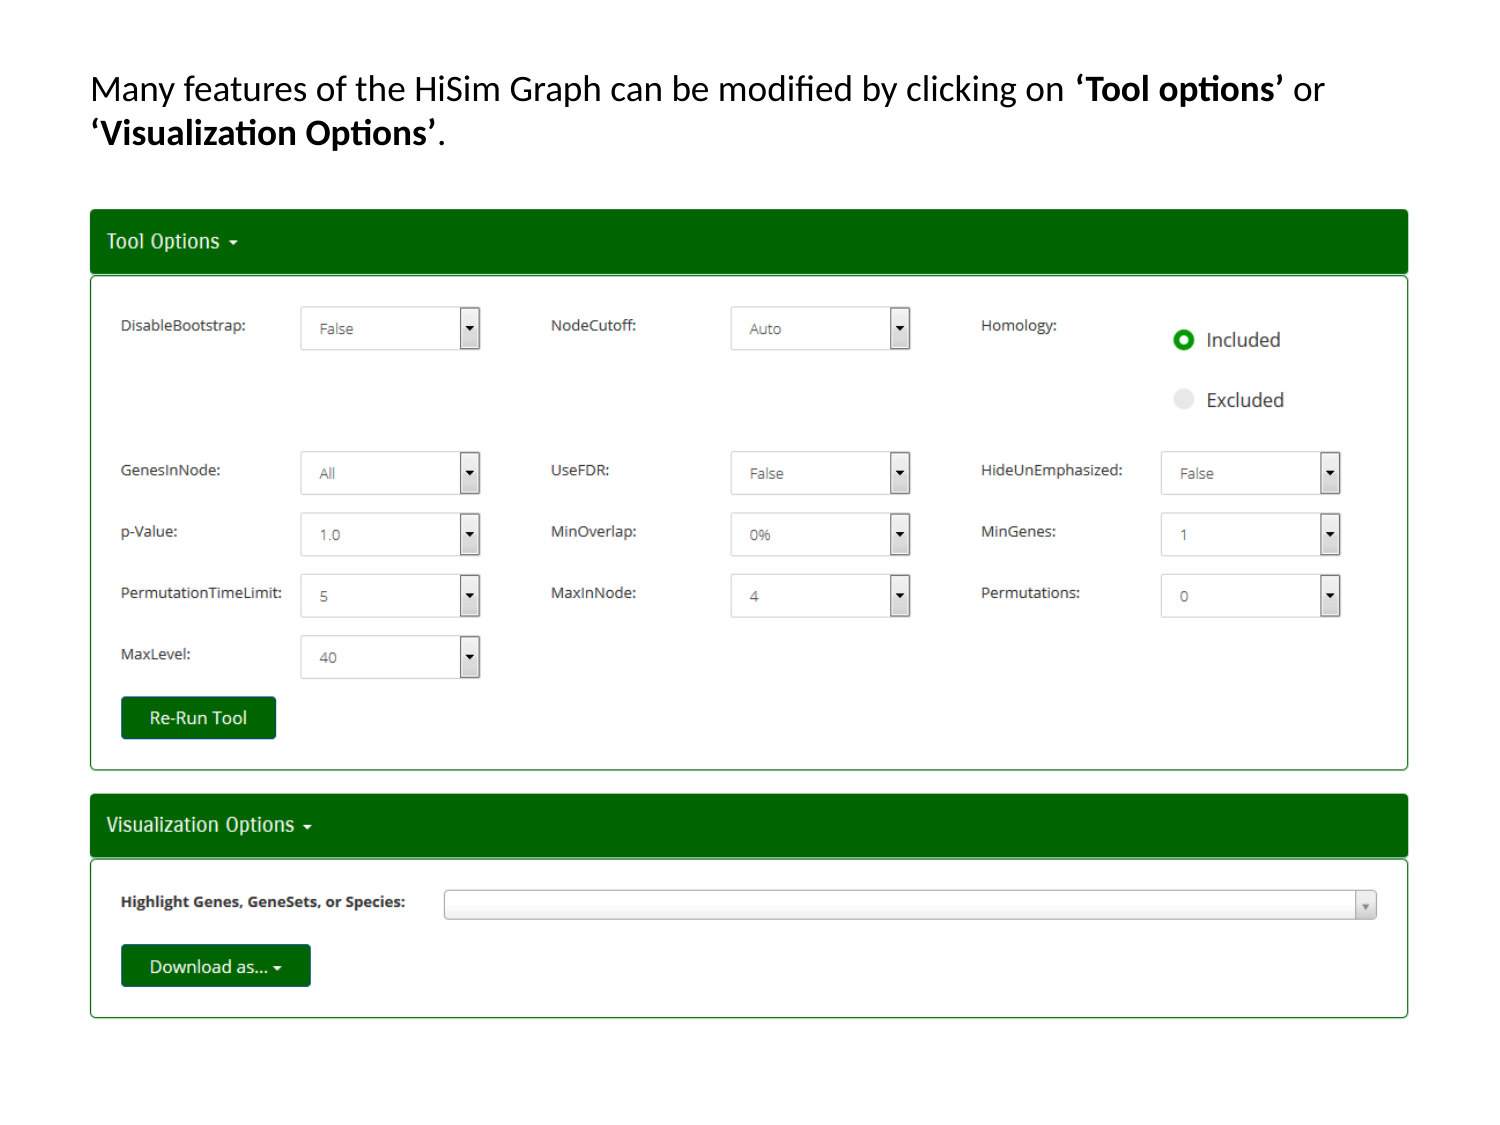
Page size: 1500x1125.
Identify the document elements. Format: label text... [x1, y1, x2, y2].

picture [74, 193, 1428, 1031]
list Many features of the HiSim Graph can be modified by clicking on ‘Tool options’ or ‘Visualization Options’. [75, 56, 1425, 162]
